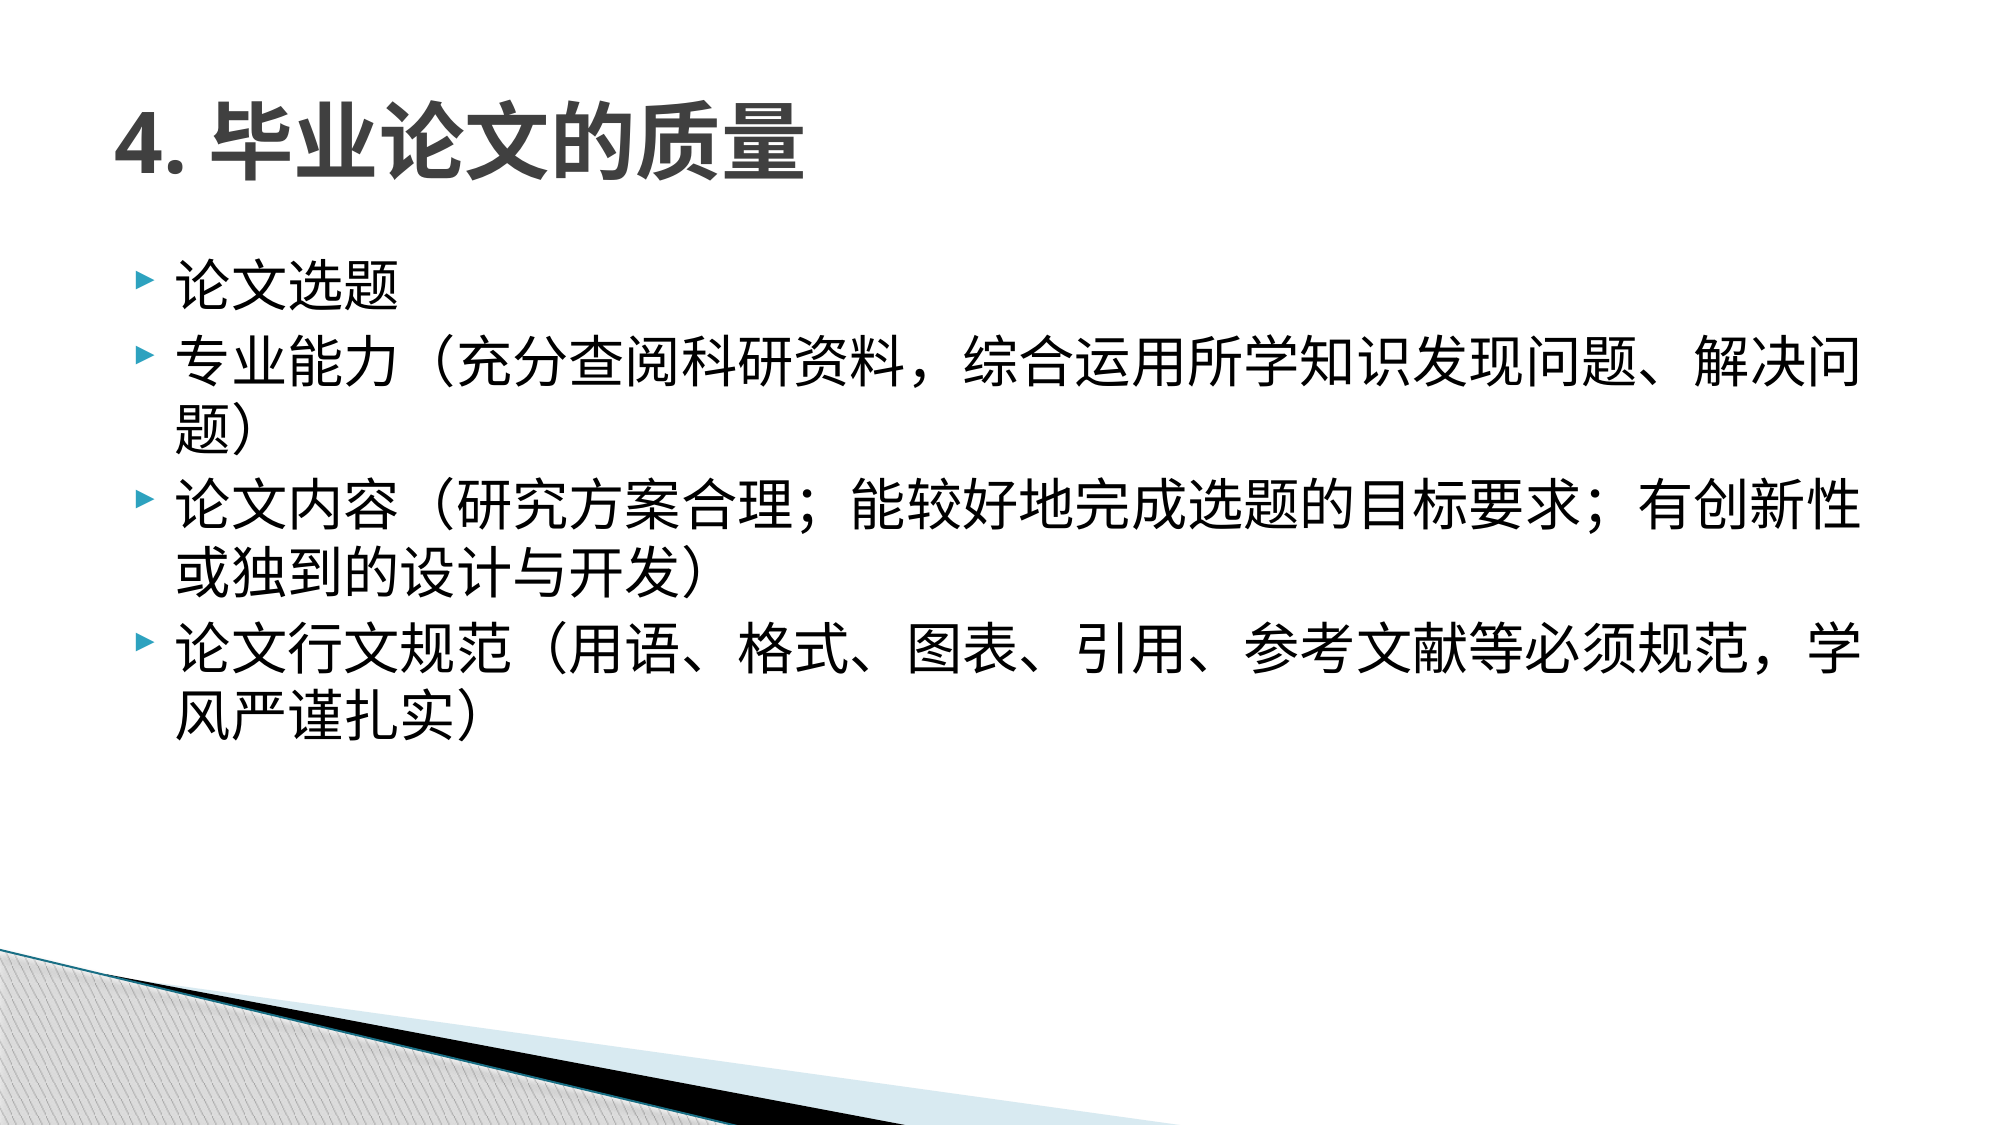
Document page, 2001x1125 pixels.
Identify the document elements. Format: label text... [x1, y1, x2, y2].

list 论文选题 专业能力（充分查阅科研资料，综合运用所学知识发现问题、解决问题） 论文内容（研究方案合理；能较好地完成选题的目标要求；有创新性或独到的设计与开发） 论文行文规范（用语、格式、图表、引用、参考文献等必须规范，学风严谨扎实） [99, 243, 1900, 986]
title 4.毕业论文的质量 [99, 45, 1900, 233]
